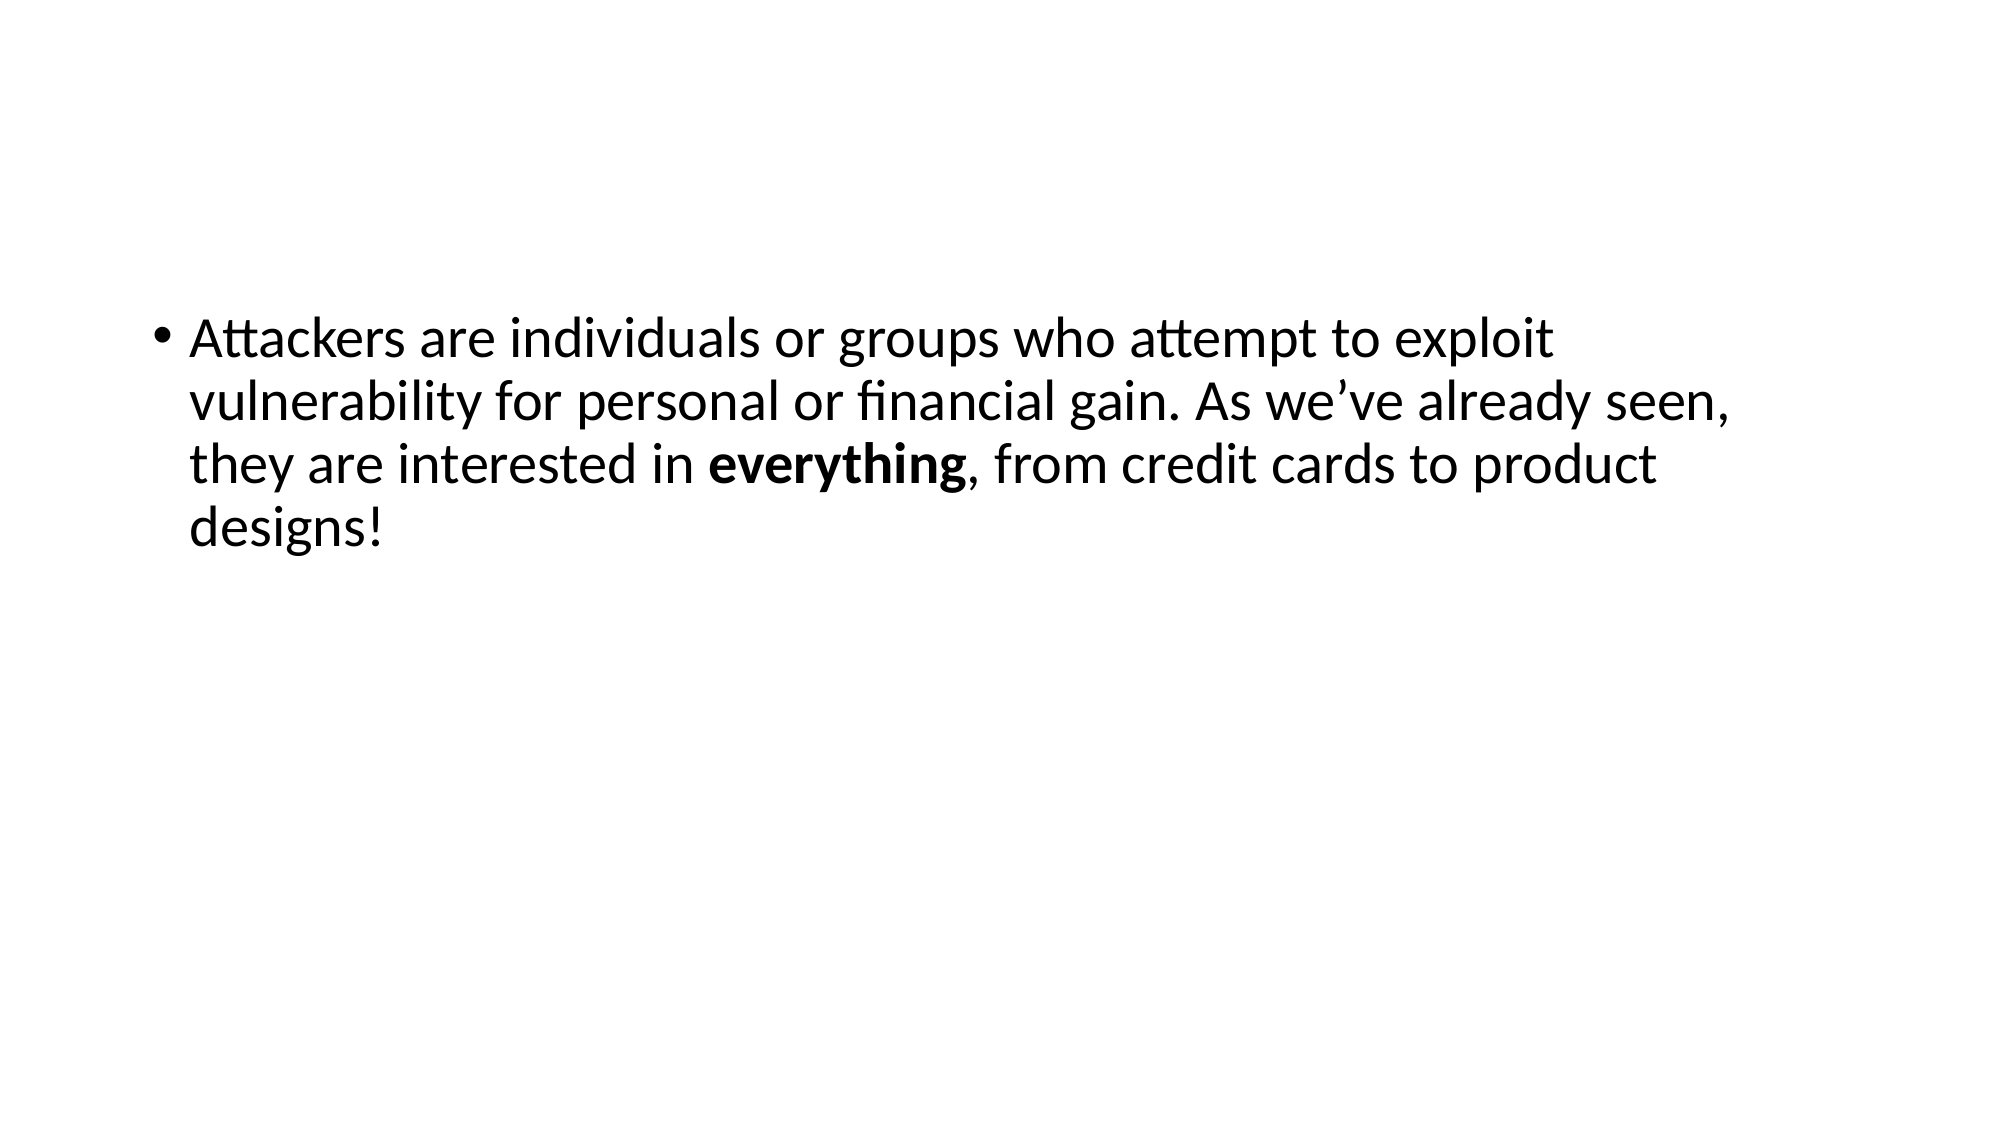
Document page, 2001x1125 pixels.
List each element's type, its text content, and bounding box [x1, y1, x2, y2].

list Attackers are individuals or groups who attempt to exploit vulnerability for personal or financial gain. As we’ve already seen, they are interested in everything, from credit cards to product designs! [137, 299, 1863, 1014]
